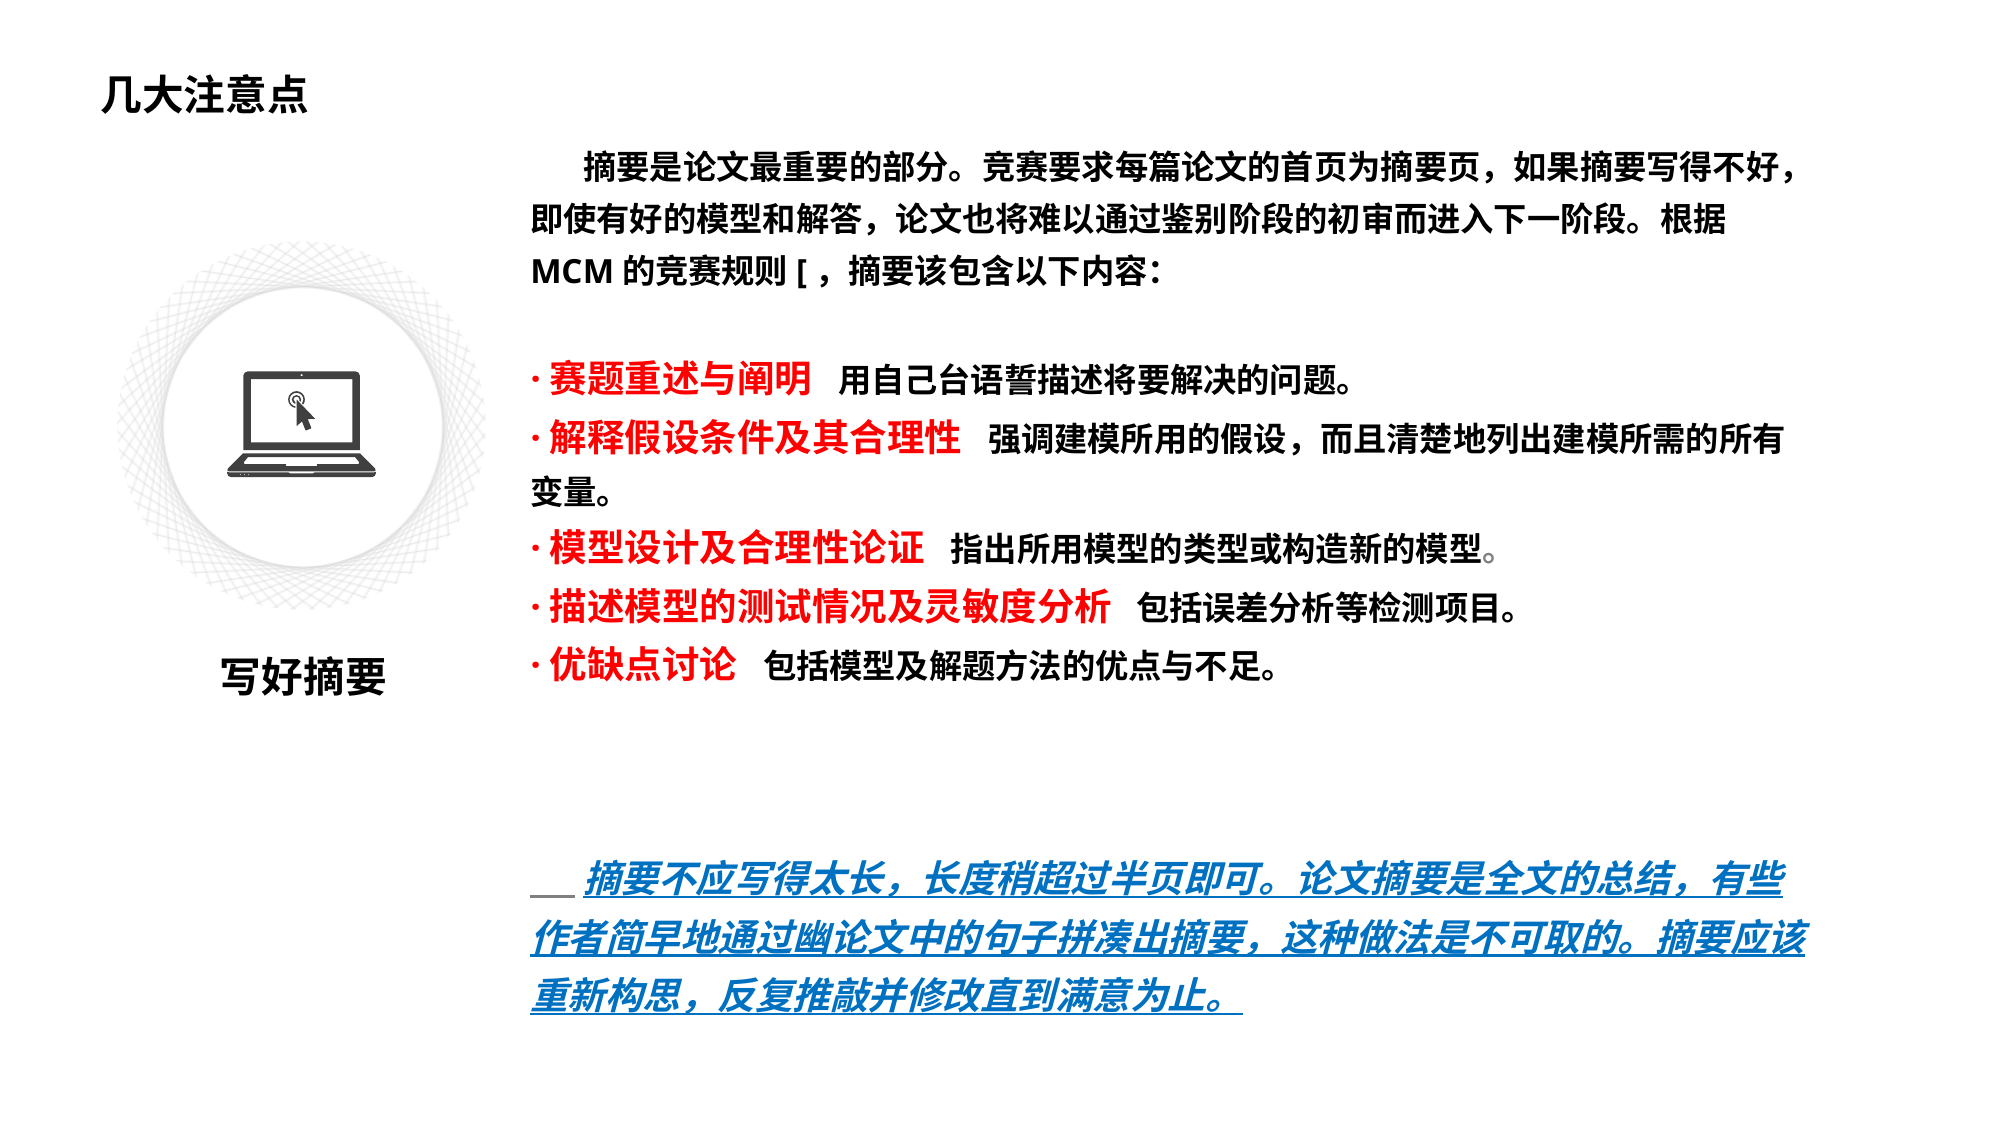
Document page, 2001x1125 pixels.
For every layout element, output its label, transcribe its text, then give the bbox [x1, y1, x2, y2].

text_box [227, 371, 376, 478]
picture [117, 241, 486, 610]
text_box 摘要是论文最重要的部分。竞赛要求每篇论文的首页为摘要页，如果摘要写得不好，即使有好的模型和解答，论文也将难以通过鉴别阶段的初审而进入下一阶段。根据MCM的竞赛规则[，摘要该包含以下内容： ·赛题重述与阐明 用自己台语誓描述将要解决的问题。 ·解释假设条件及其合理性 强调建模所用的假设，而且清楚地列出建模所需的所有变量。 ·模型设计及合理性论证 指出所用模型的类型或构造新的模型。 ·描述模型的测试情况及灵敏度分析 包括误差分析等检测项目。 ·优缺点讨论 包括模型及解题方法的优点与不足。 摘要不应写得太长，长度稍超过半页即可。论文摘要是全文的总结，有些作者简早地通过幽论文中的句子拼凑出摘要，这种做法是不可取的。摘要应该重新构思，反复推敲并修改直到满意为止。 [515, 127, 1831, 1025]
text_box 写好摘要 [204, 643, 417, 709]
text_box 几大注意点 [85, 61, 325, 127]
